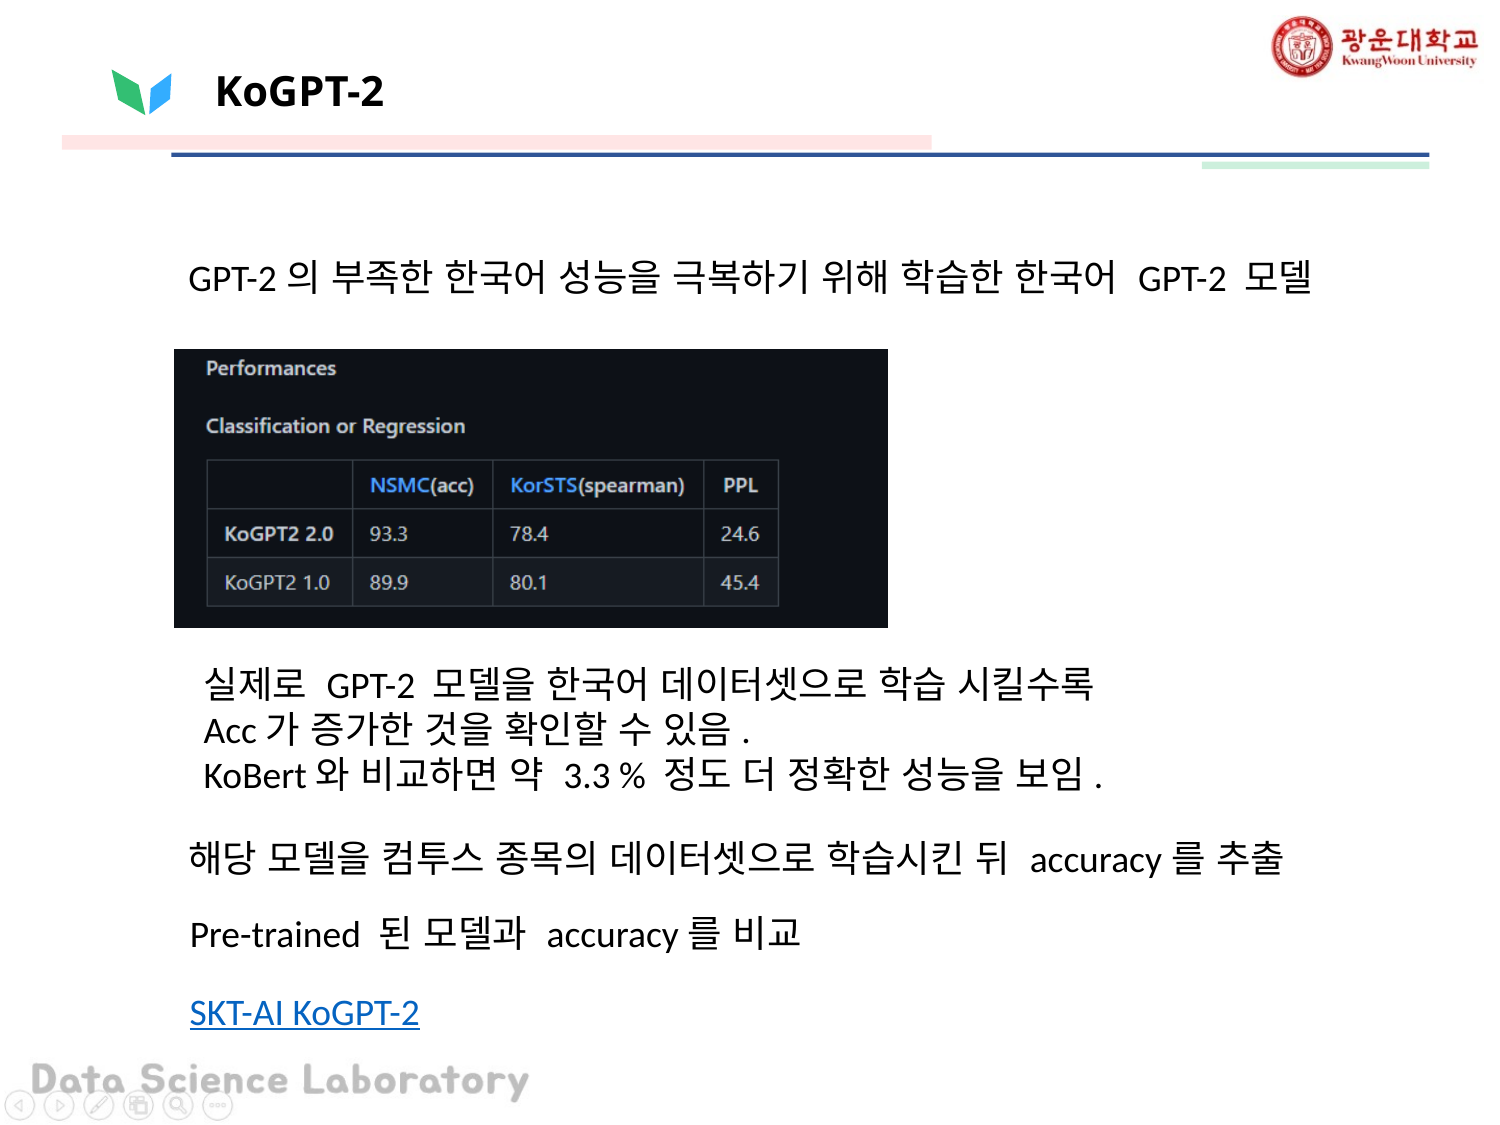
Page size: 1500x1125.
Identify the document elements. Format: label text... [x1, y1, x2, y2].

title KoGPT-2 [212, 62, 544, 246]
picture [4, 15, 1484, 1125]
text_box 해당 모델을 컴투스 종목의 데이터셋으로 학습시킨 뒤 accuracy를 추출 [173, 827, 1350, 932]
text_box Pre-trained 된 모델과 accuracy를 비교 [174, 902, 1351, 963]
text_box SKT-AI KoGPT-2 [174, 980, 1075, 1041]
text_box GPT-2의 부족한 한국어 성능을 극복하기 위해 학습한 한국어 GPT-2 모델 [173, 246, 1412, 307]
text_box 실제로 GPT-2 모델을 한국어 데이터셋으로 학습 시킬수록 Acc가 증가한 것을 확인할 수 있음. KoBert와 비교하면 약 3.3 % 정도 더 정확한 성능을 보임. [188, 653, 1119, 803]
